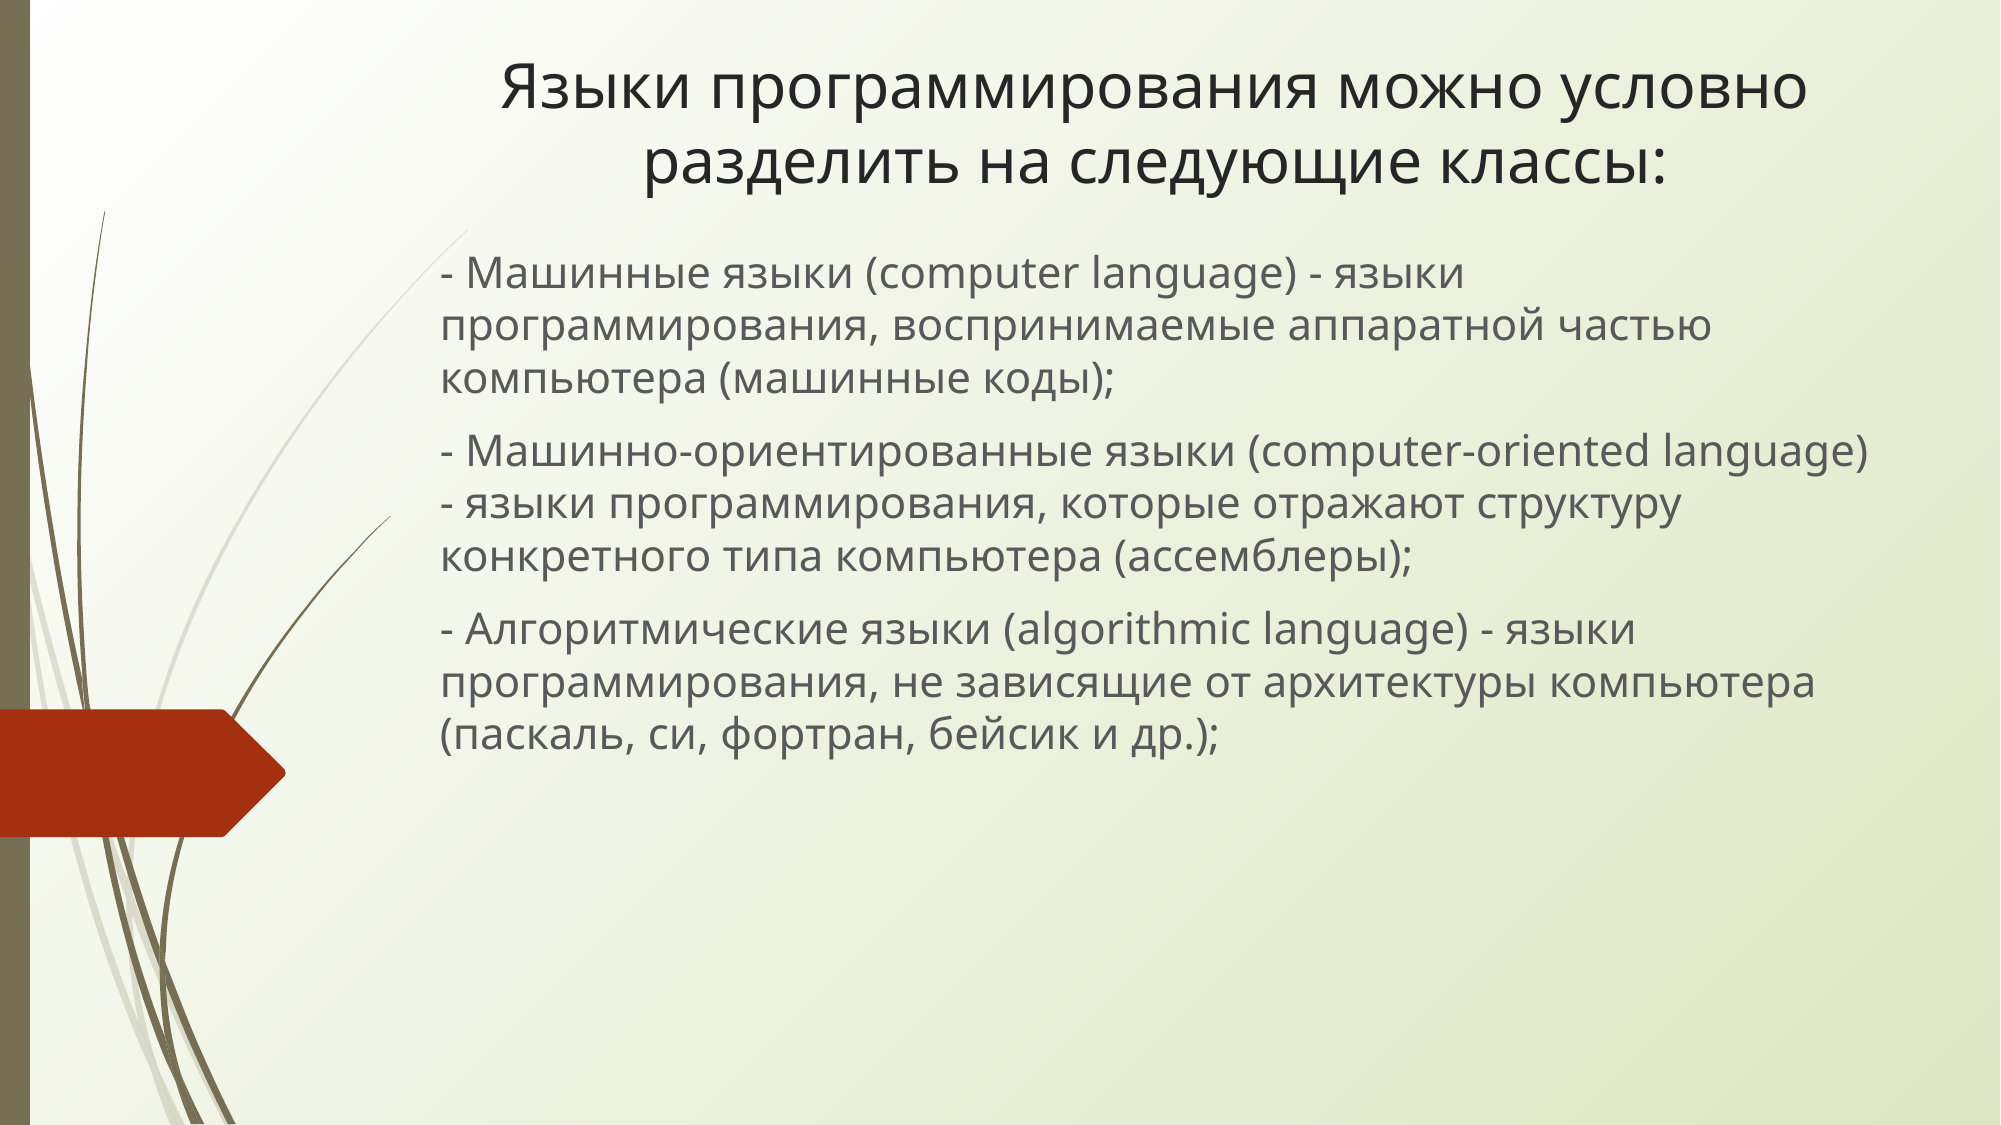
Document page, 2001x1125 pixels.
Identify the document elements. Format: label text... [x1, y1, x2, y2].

title Языки программирования можно условно разделить на следующие классы: [424, 35, 1888, 204]
subtitle - Машинные языки (computer language) - языки программирования, воспринимаемые аппаратной частью компьютера (машинные коды); - Машинно-ориентированные языки (computer-oriented language) - языки программирования, которые отражают структуру конкретного типа компьютера (ассемблеры); - Алгоритмические языки (algorithmic language) - языки программирования, не зависящие от архитектуры компьютера (паскаль, си, фортран, бейсик и др.); [424, 236, 1888, 969]
